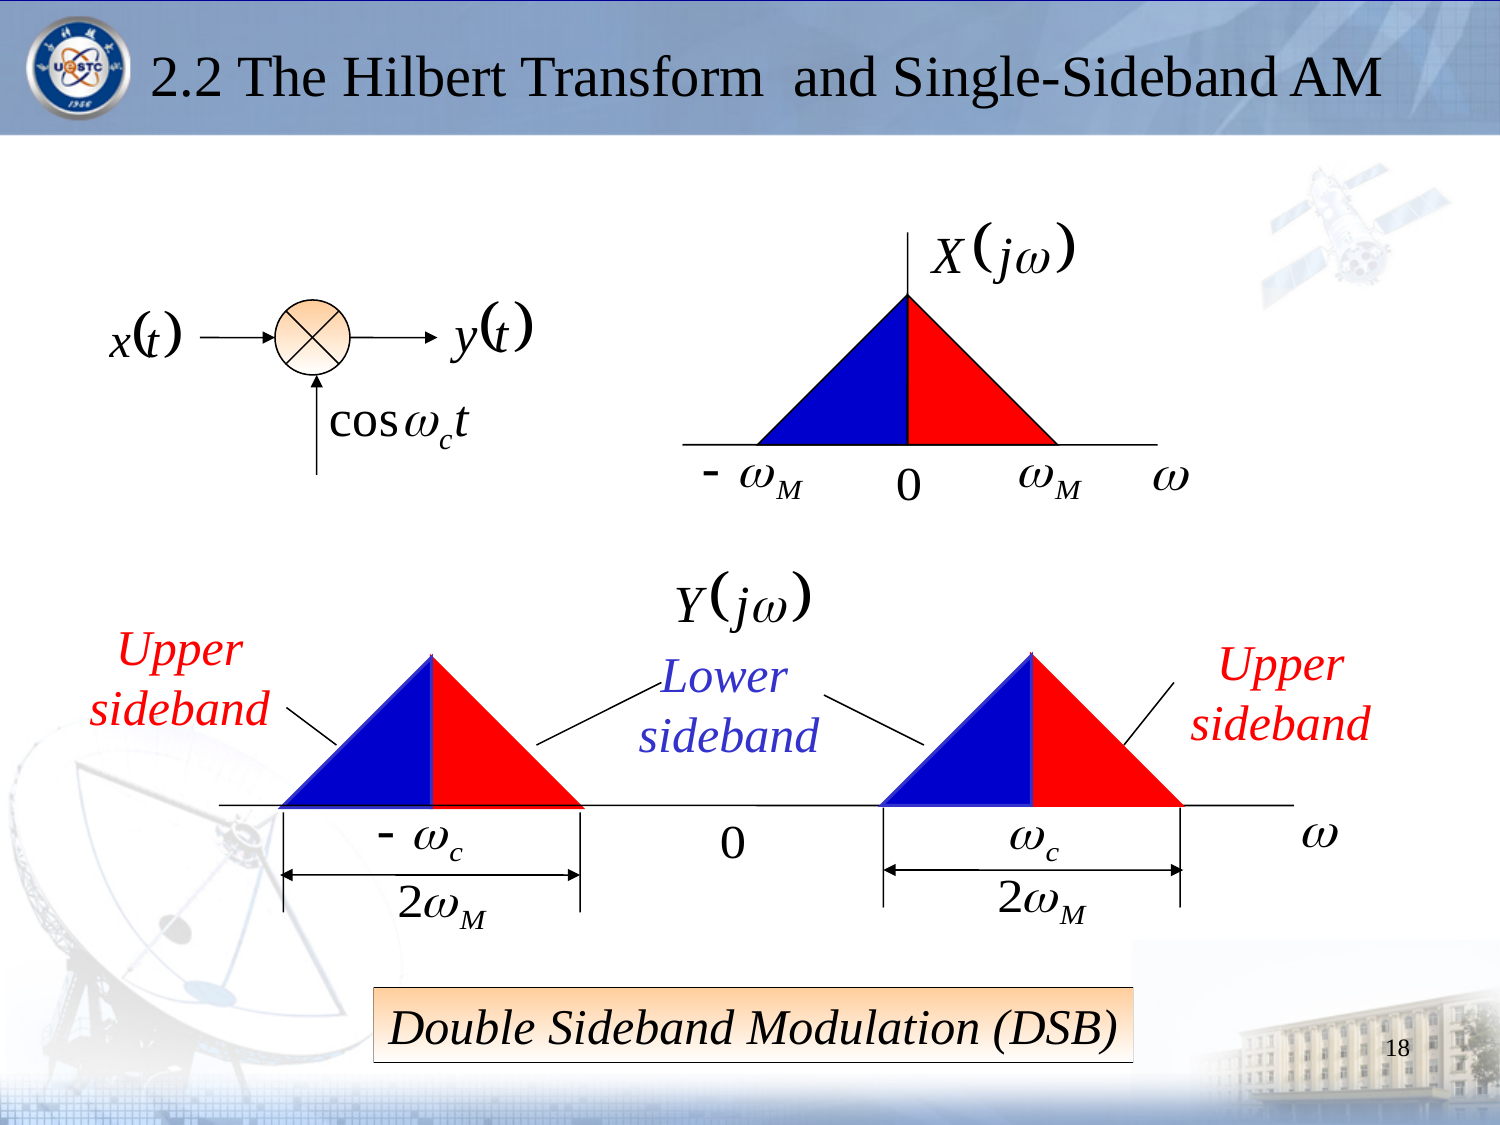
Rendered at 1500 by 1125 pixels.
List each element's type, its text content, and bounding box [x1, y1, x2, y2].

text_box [218, 767, 1350, 874]
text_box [73, 607, 1388, 760]
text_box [218, 569, 1350, 605]
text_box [99, 299, 537, 476]
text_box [682, 220, 1201, 513]
slide_number 18 [1074, 1024, 1426, 1103]
picture [0, 1, 1500, 1125]
text_box 2.2 The Hilbert Transform and Single-Sideband AM [135, 30, 1437, 124]
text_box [536, 634, 925, 772]
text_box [279, 807, 1184, 938]
text_box Double Sideband Modulation (DSB) [373, 987, 1134, 1063]
